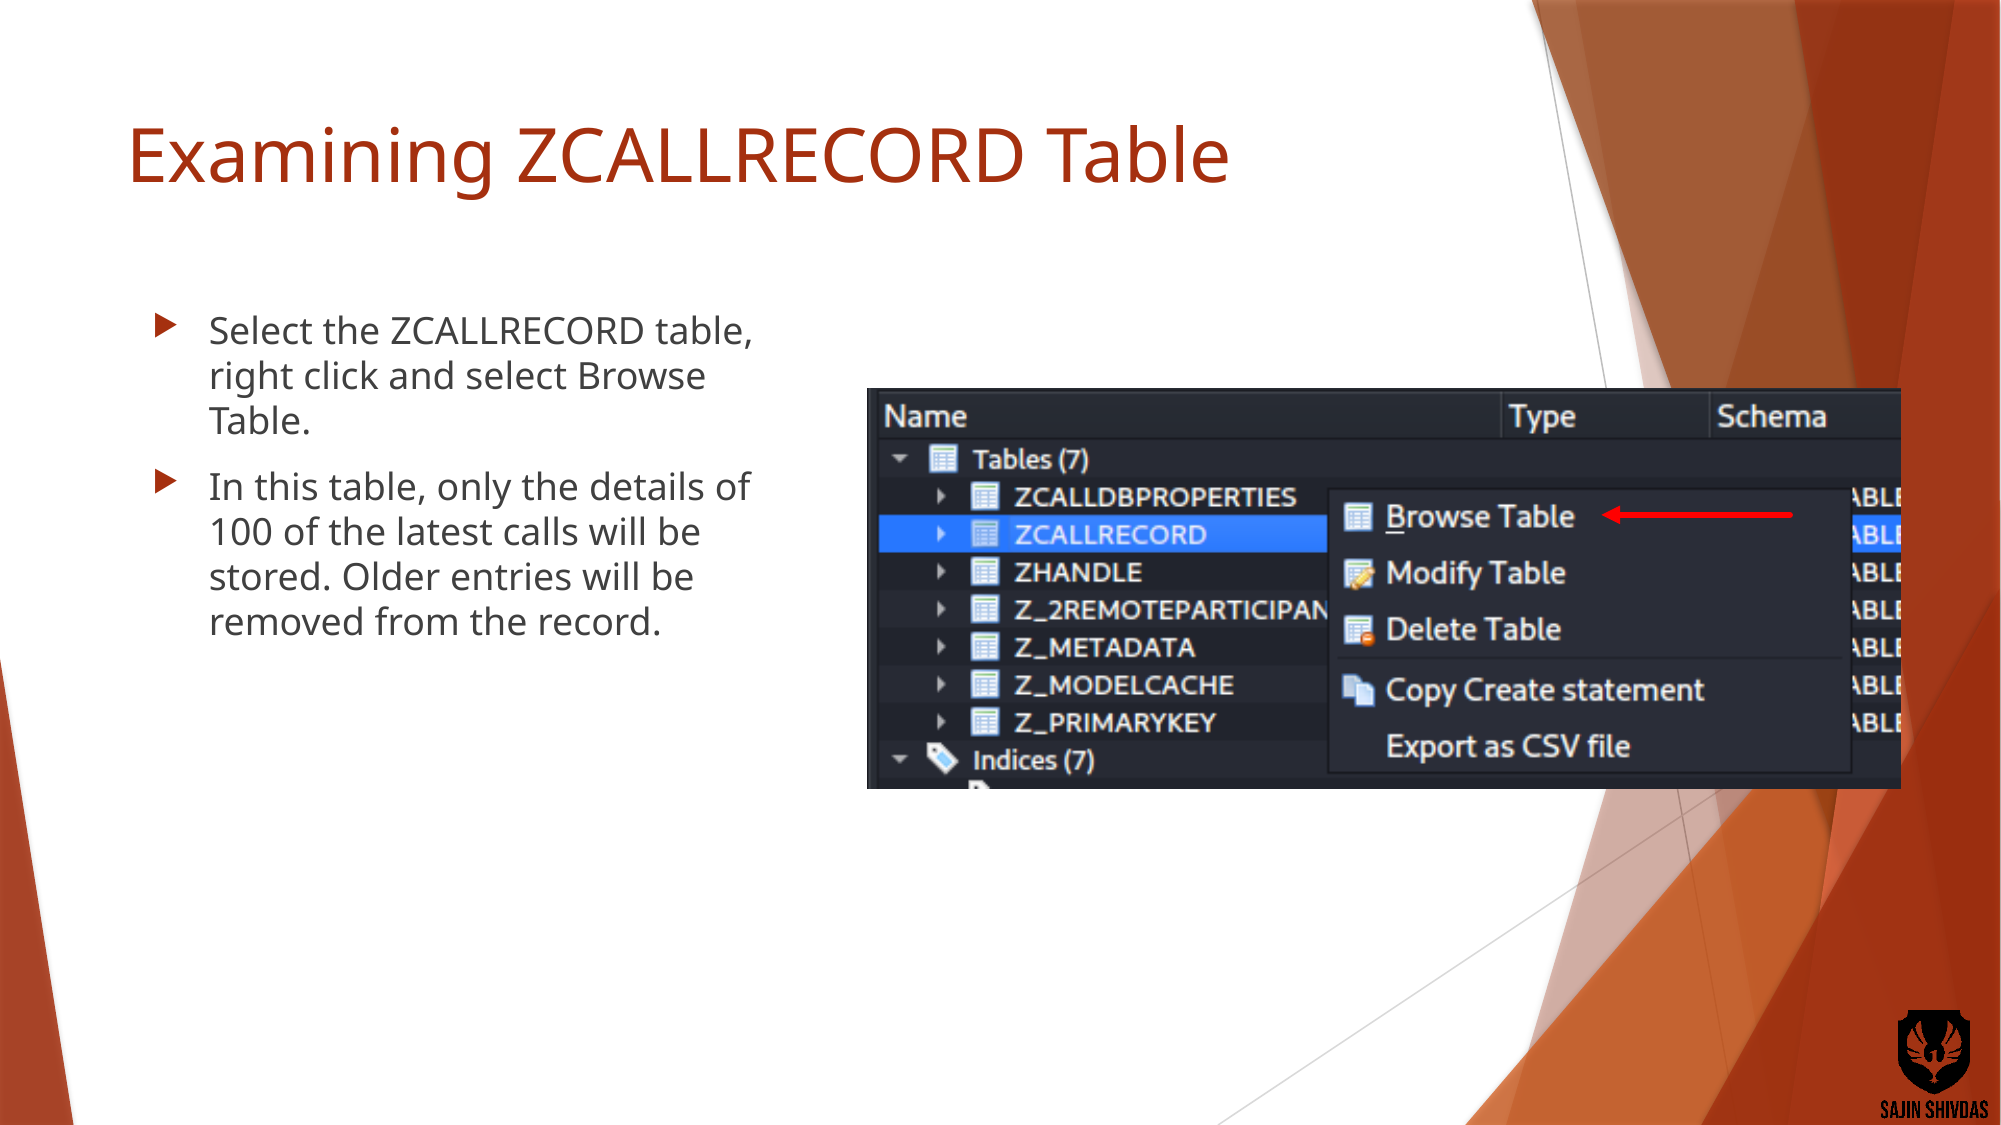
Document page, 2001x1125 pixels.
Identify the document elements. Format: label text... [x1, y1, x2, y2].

picture [867, 388, 1902, 790]
picture [1868, 998, 2001, 1125]
list Select the ZCALLRECORD table, right click and select Browse Table. In this table, only the details of 100 of the latest calls will be stored. Older entries will be removed from the record. [137, 299, 830, 1014]
title Examining ZCALLRECORD Table [111, 99, 1522, 317]
